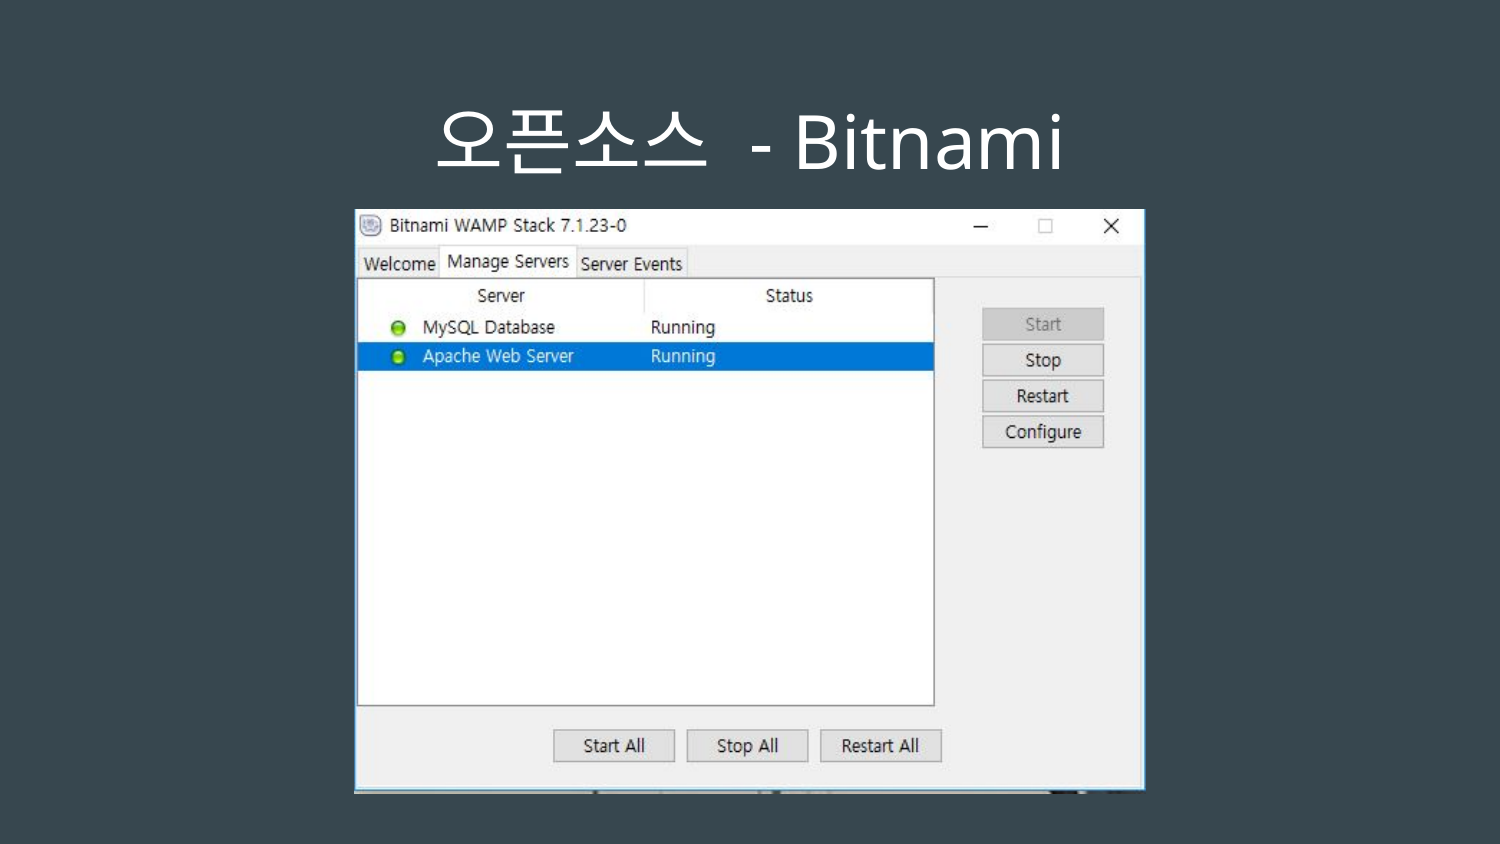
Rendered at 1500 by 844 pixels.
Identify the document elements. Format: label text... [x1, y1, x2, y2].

picture [354, 209, 1146, 794]
title 오픈소스 - Bitnami [105, 68, 1394, 210]
